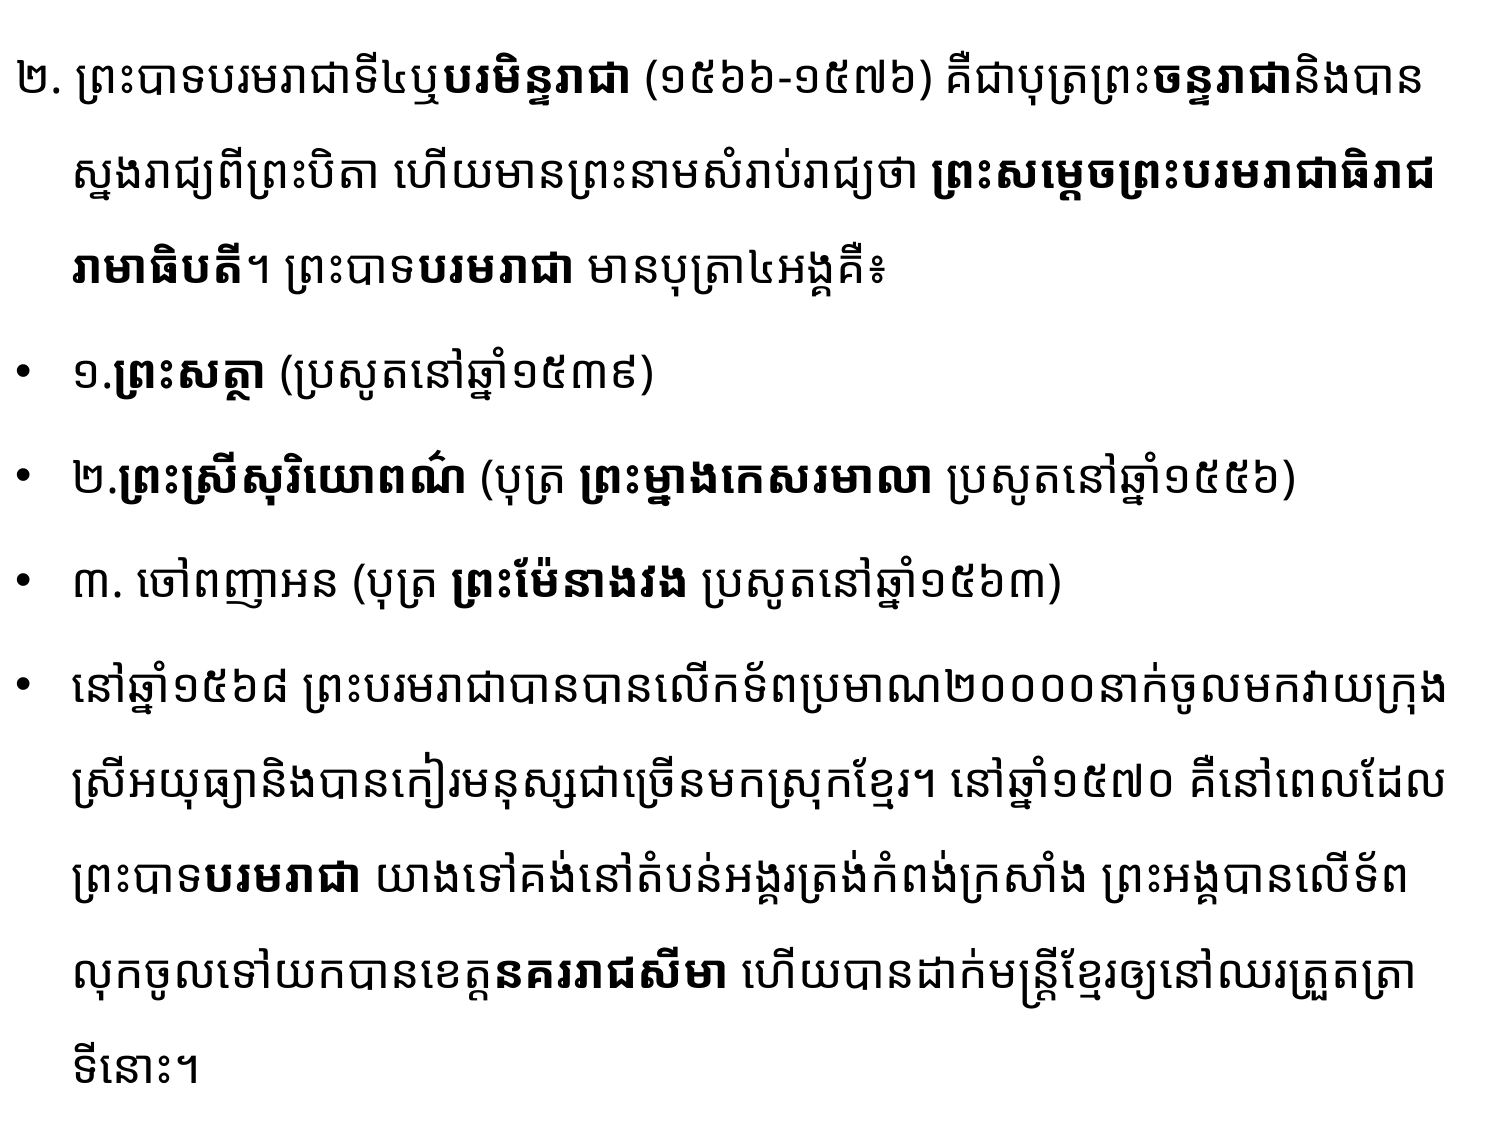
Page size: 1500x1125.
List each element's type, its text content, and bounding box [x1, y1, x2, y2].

list ២. ព្រះបាទបរមរាជាទី៤ឬបរមិន្ទរាជា (១៥៦៦-១៥៧៦) គឺជាបុត្រព្រះចន្ទរាជានិងបានស្នងរាជ្យពីព្រះបិតា ហើយ​មាន​ព្រះនាម​សំរាប់រាជ្យថា ព្រះសម្ដេចព្រះបរមរាជាធិរាជរាមាធិបតី។ ព្រះបាទបរមរាជា មានបុត្រា៤អង្គគឺ៖ ១.ព្រះសត្ថា (ប្រសូតនៅឆ្នាំ១៥៣៩) ២.ព្រះស្រីសុរិយោពណ៌ (បុត្រ ព្រះម្នាងកេសរមាលា ប្រសូតនៅឆ្នាំ១៥៥៦) ៣. ចៅពញាអន (បុត្រ ព្រះម៉ែនាងវង ប្រសូតនៅឆ្នាំ១៥៦៣) នៅឆ្នាំ១៥៦៨ ព្រះបរមរាជាបានបានលើកទ័ពប្រមាណ២០០០០នាក់ចូលមកវាយក្រុងស្រីអយុធ្យានិង​បានកៀរមនុស្សជាច្រើនមកស្រុកខ្មែរ។ នៅឆ្នាំ១៥៧០ គឺនៅពេលដែលព្រះបាទបរមរាជា យាងទៅគង់នៅ​តំបន់​អង្គរ​ត្រង់កំពង់ក្រសាំង ព្រះអង្គបានលើទ័ពលុកចូលទៅយកបានខេត្តនគររាជសីមា ហើយបានដាក់មន្រ្តី​ខ្មែរ​ឲ្យ​នៅ​ឈរត្រួតត្រាទីនោះ។ [0, 0, 1500, 1125]
